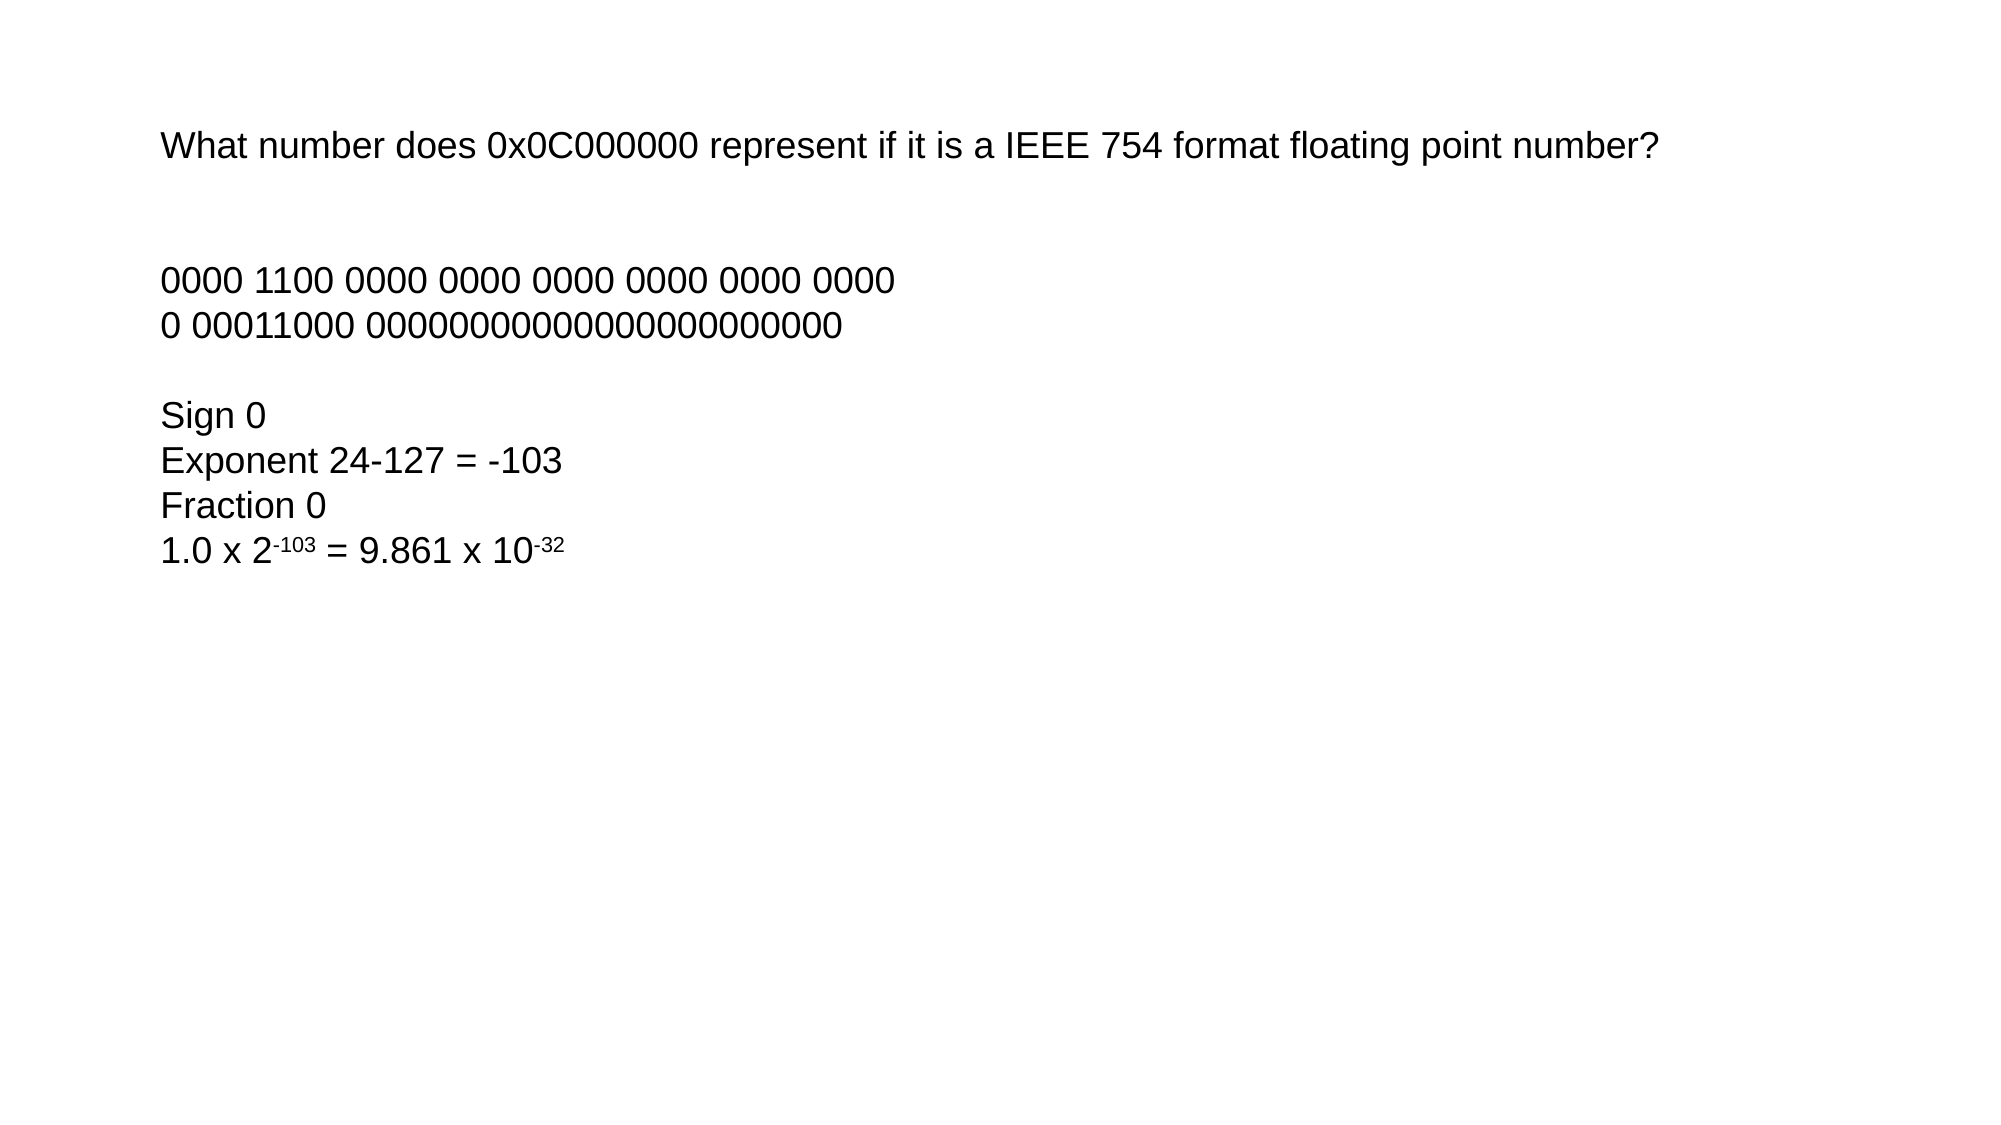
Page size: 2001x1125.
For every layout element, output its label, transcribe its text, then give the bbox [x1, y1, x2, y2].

text_box What number does 0x0C000000 represent if it is a IEEE 754 format floating point number? 0000 1100 0000 0000 0000 0000 0000 0000 0 00011000 00000000000000000000000 Sign 0 Exponent 24-127 = -103 Fraction 0 1.0 x 2-103 = 9.861 x 10-32 [145, 114, 1832, 579]
